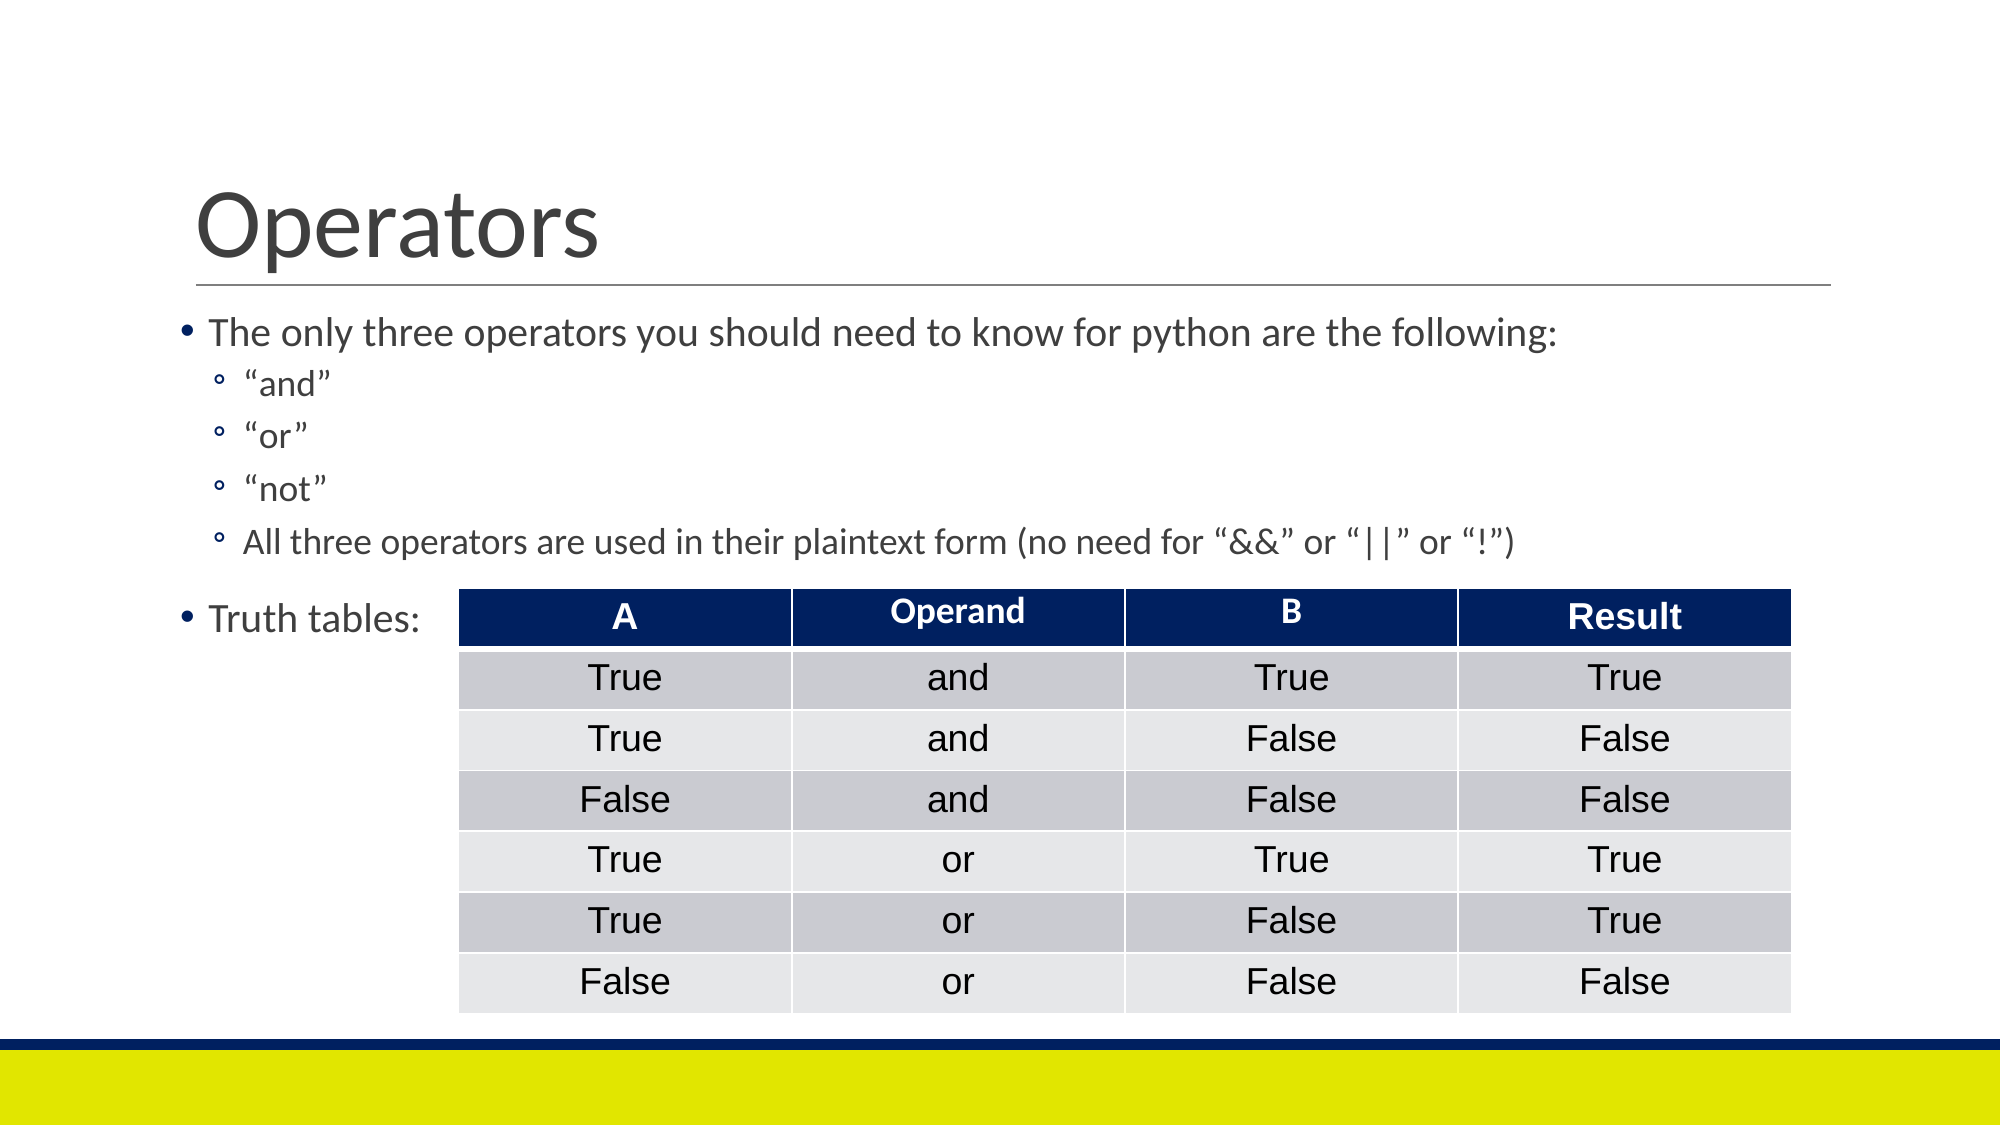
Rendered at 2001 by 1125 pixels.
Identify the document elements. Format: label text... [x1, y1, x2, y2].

table_cell False [1126, 771, 1457, 830]
table_cell False [1126, 711, 1457, 770]
table_cell or [793, 832, 1124, 891]
table_header B [1126, 589, 1457, 646]
table_cell and [793, 652, 1124, 709]
table_header A [459, 589, 791, 646]
table_cell True [1126, 832, 1457, 891]
table_cell False [1459, 954, 1791, 1013]
table_cell True [1459, 652, 1791, 709]
title Operators [180, 47, 1830, 285]
table_cell True [459, 893, 791, 952]
table_cell False [1459, 771, 1791, 830]
table_cell True [1459, 893, 1791, 952]
table_cell True [1459, 832, 1791, 891]
table_cell True [1126, 652, 1457, 709]
table_cell and [793, 711, 1124, 770]
table_cell False [459, 954, 791, 1013]
table_cell False [1126, 954, 1457, 1013]
table_cell or [793, 954, 1124, 1013]
table_cell False [1126, 893, 1457, 952]
table_header Result [1459, 589, 1791, 646]
table_cell or [793, 893, 1124, 952]
table_header Operand [793, 589, 1124, 646]
table_cell False [1459, 711, 1791, 770]
table_cell False [459, 771, 791, 830]
list The only three operators you should need to know for python are the following: “and” “or” “not” All three operators are used in their plaintext form (no need for “&&” or “||” or “!”) Truth tables: [180, 302, 1830, 963]
table_cell True [459, 711, 791, 770]
table_cell True [459, 832, 791, 891]
table_cell and [793, 771, 1124, 830]
table_cell True [459, 652, 791, 709]
